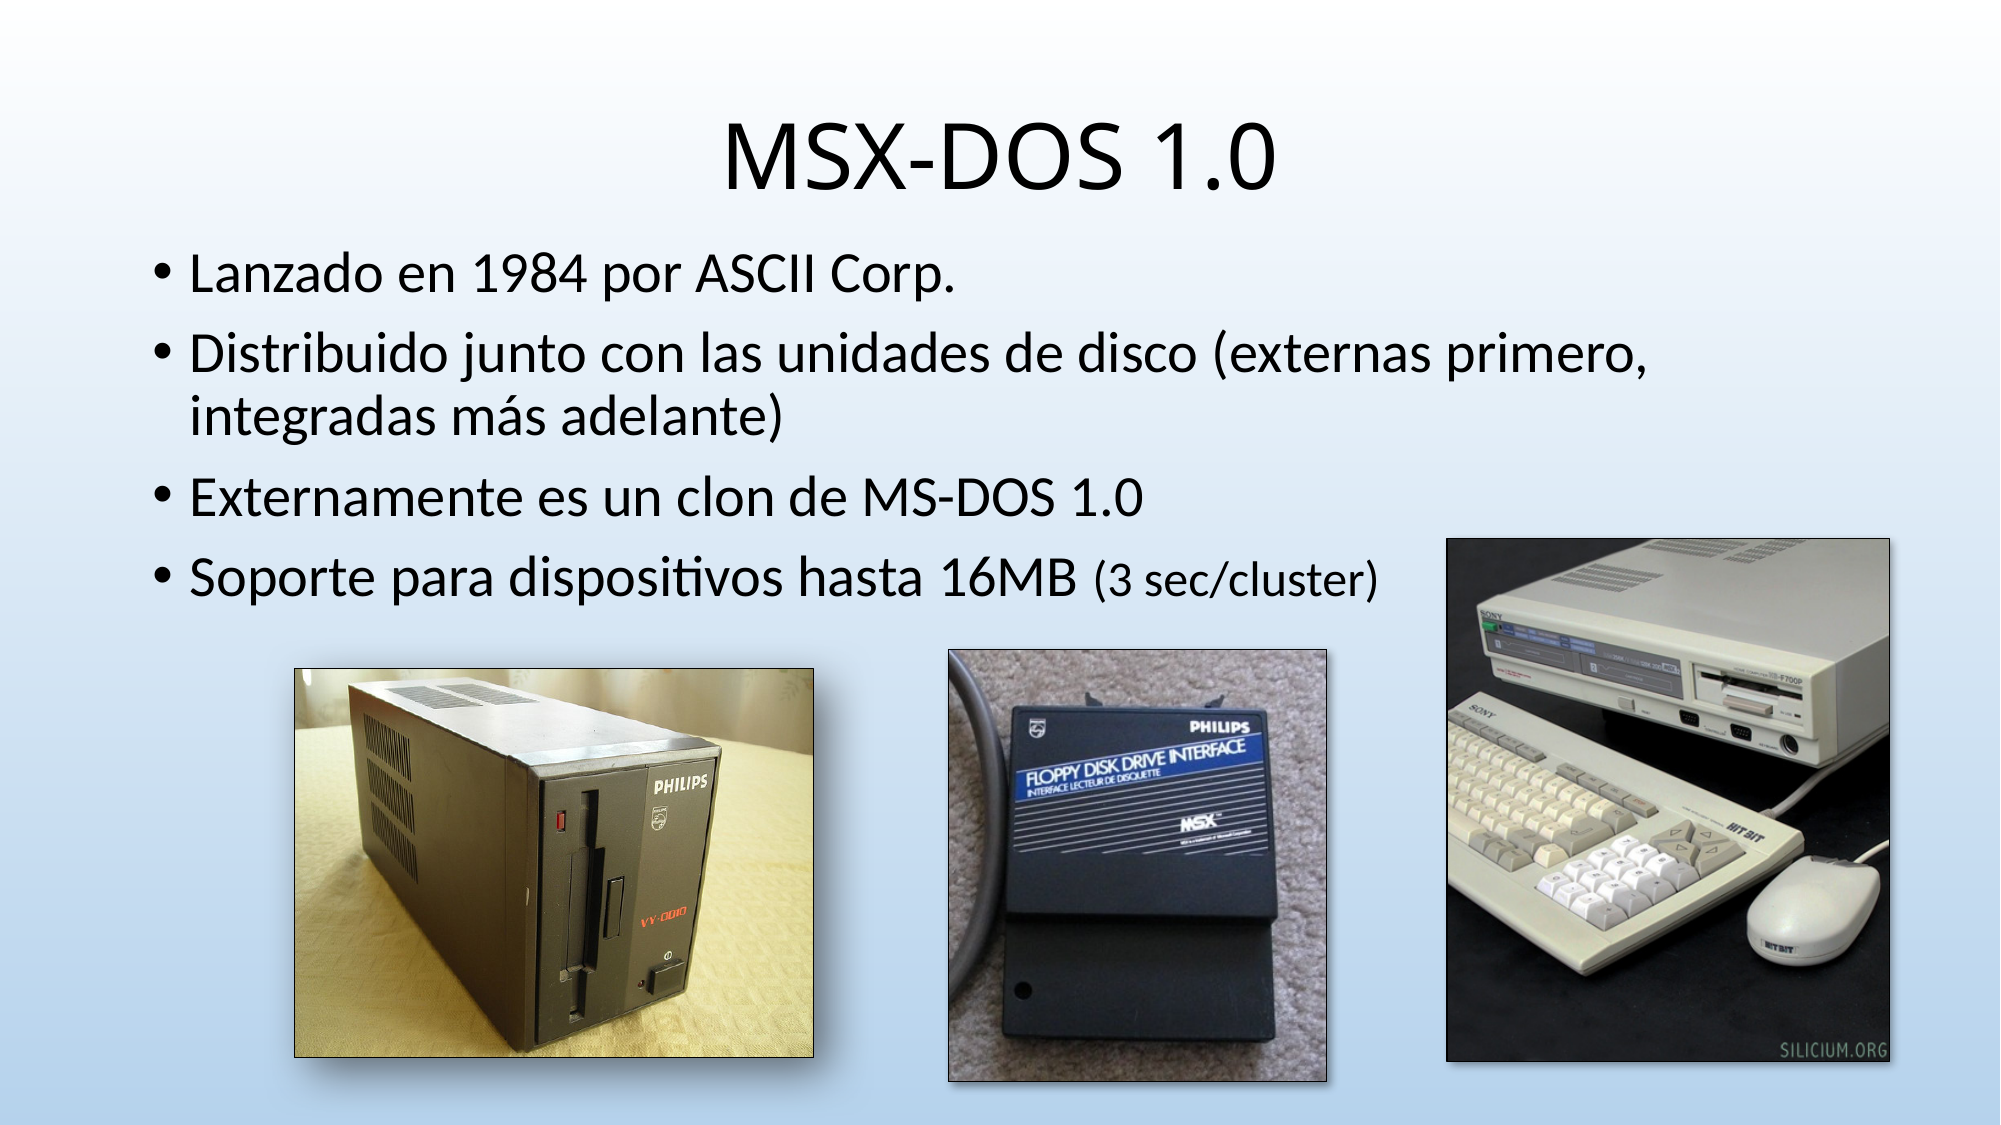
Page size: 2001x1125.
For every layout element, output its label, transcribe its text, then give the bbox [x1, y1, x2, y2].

picture [294, 668, 813, 1058]
picture [1447, 538, 1889, 1061]
list Lanzado en 1984 por ASCII Corp. Distribuido junto con las unidades de disco (externas primero, integradas más adelante) Externamente es un clon de MS-DOS 1.0 Soporte para dispositivos hasta 16MB (3 sec/cluster) [137, 234, 1863, 949]
title MSX-DOS 1.0 [137, 43, 1863, 234]
picture [948, 649, 1327, 1082]
